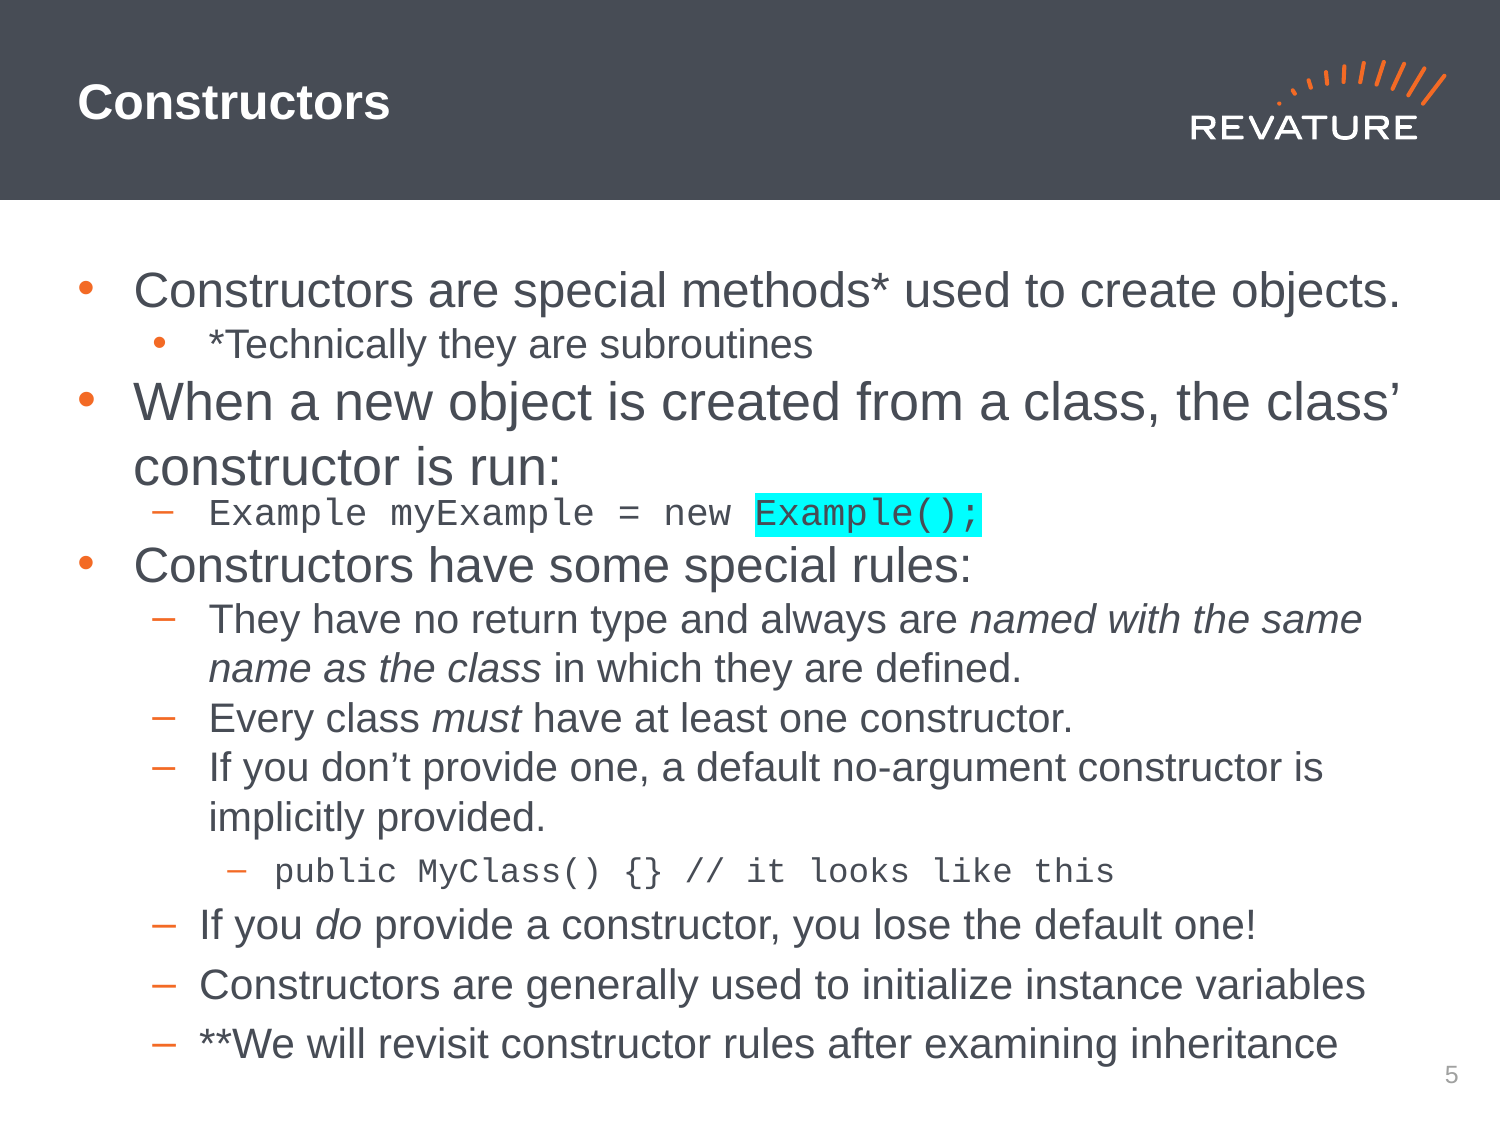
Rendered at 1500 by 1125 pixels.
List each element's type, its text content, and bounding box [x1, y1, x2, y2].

list Constructors are special methods* used to create objects. *Technically they are subroutines When a new object is created from a class, the class’ constructor is run: Example myExample = new Example(); Constructors have some special rules: They have no return type and always are named with the same name as the class in which they are defined. Every class must have at least one constructor. If you don’t provide one, a default no-argument constructor is implicitly provided. public MyClass() {} // it looks like this If you do provide a constructor, you lose the default one! Constructors are generally used to initialize instance variables **We will revisit constructor rules after examining inheritance [62, 243, 1438, 1082]
title Constructors [62, 0, 1084, 200]
slide_number 4 [1332, 1043, 1474, 1104]
